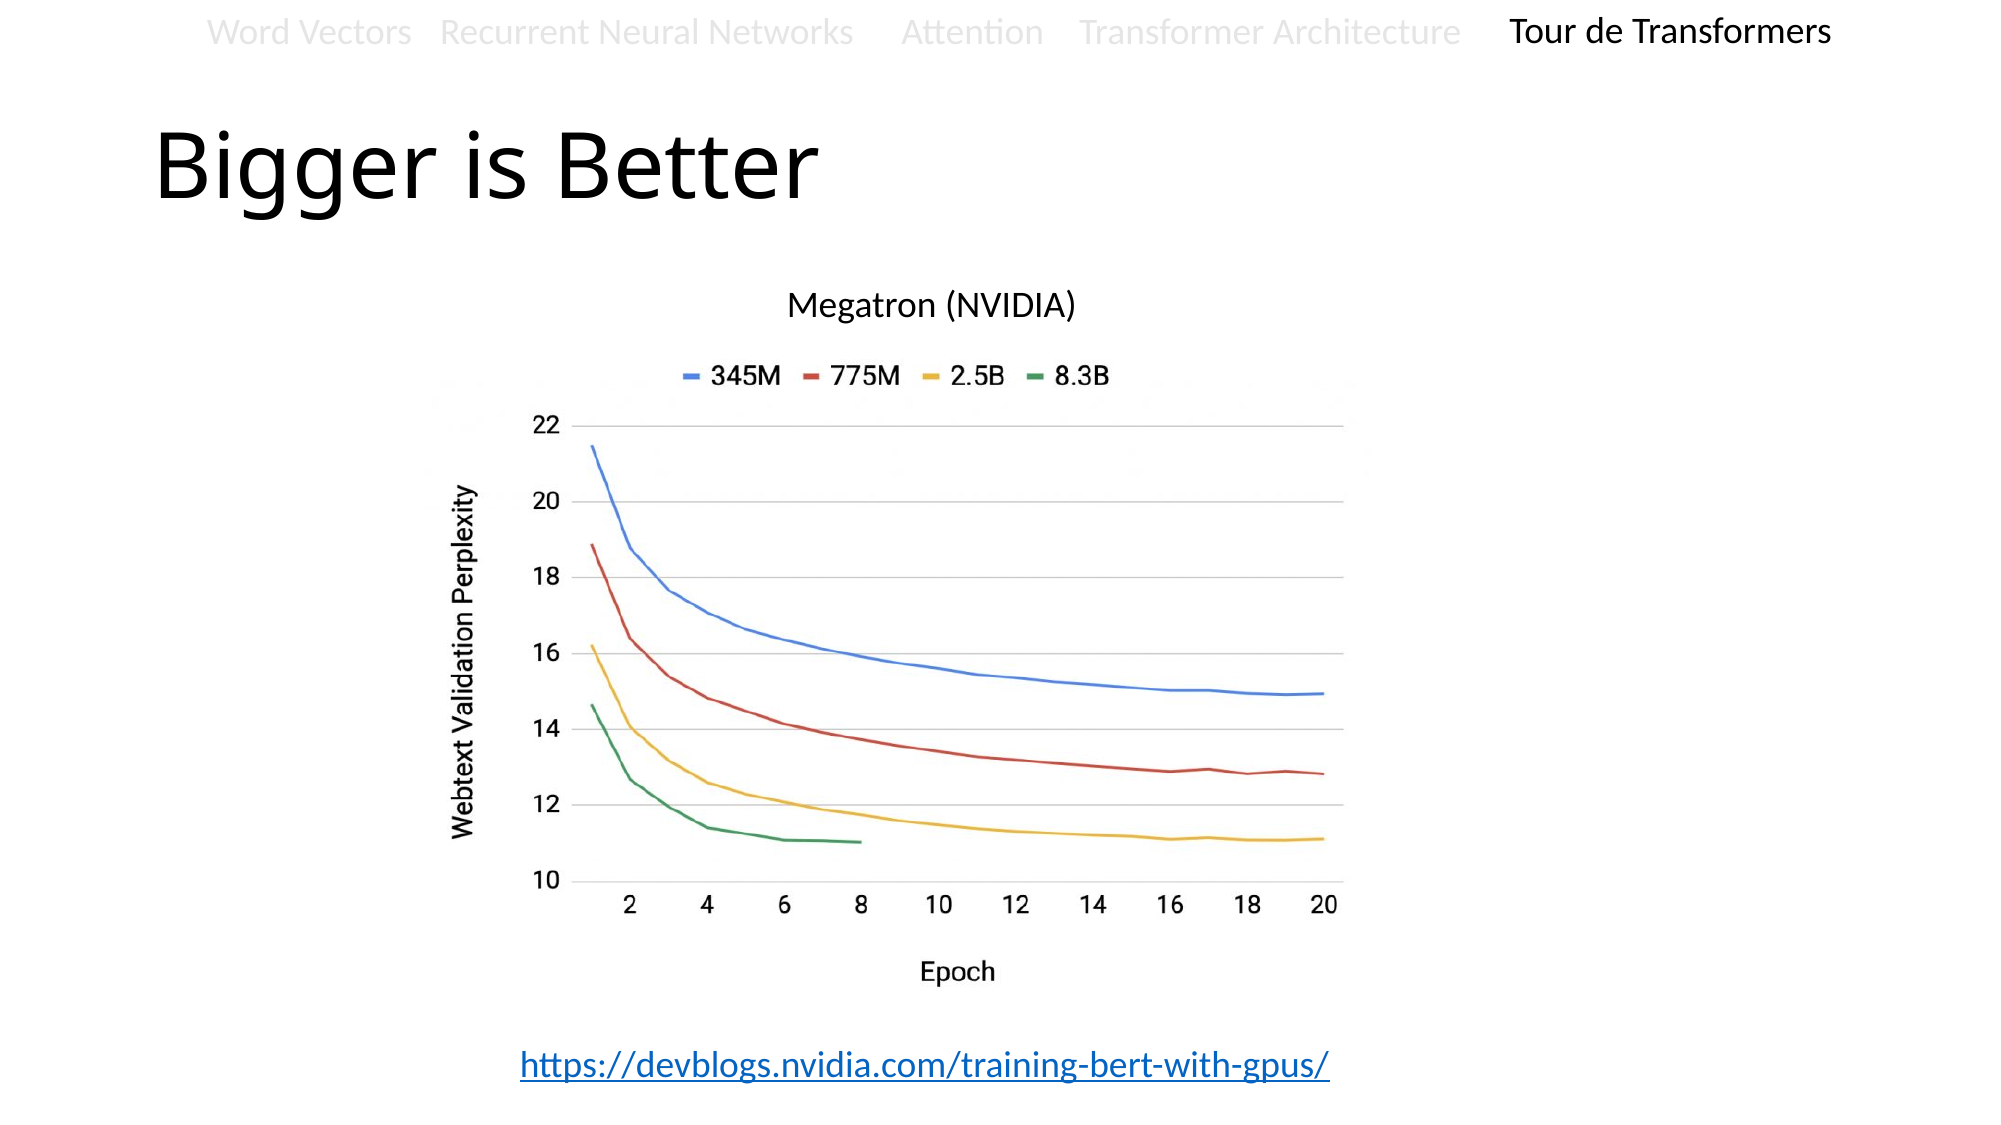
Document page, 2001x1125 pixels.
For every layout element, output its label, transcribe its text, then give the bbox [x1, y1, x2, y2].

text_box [192, 0, 1938, 61]
picture [424, 336, 1371, 1004]
title Bigger is Better [137, 59, 1863, 278]
text_box https://devblogs.nvidia.com/training-bert-with-gpus/ [505, 1032, 1345, 1093]
text_box Megatron (NVIDIA) [772, 272, 1092, 333]
